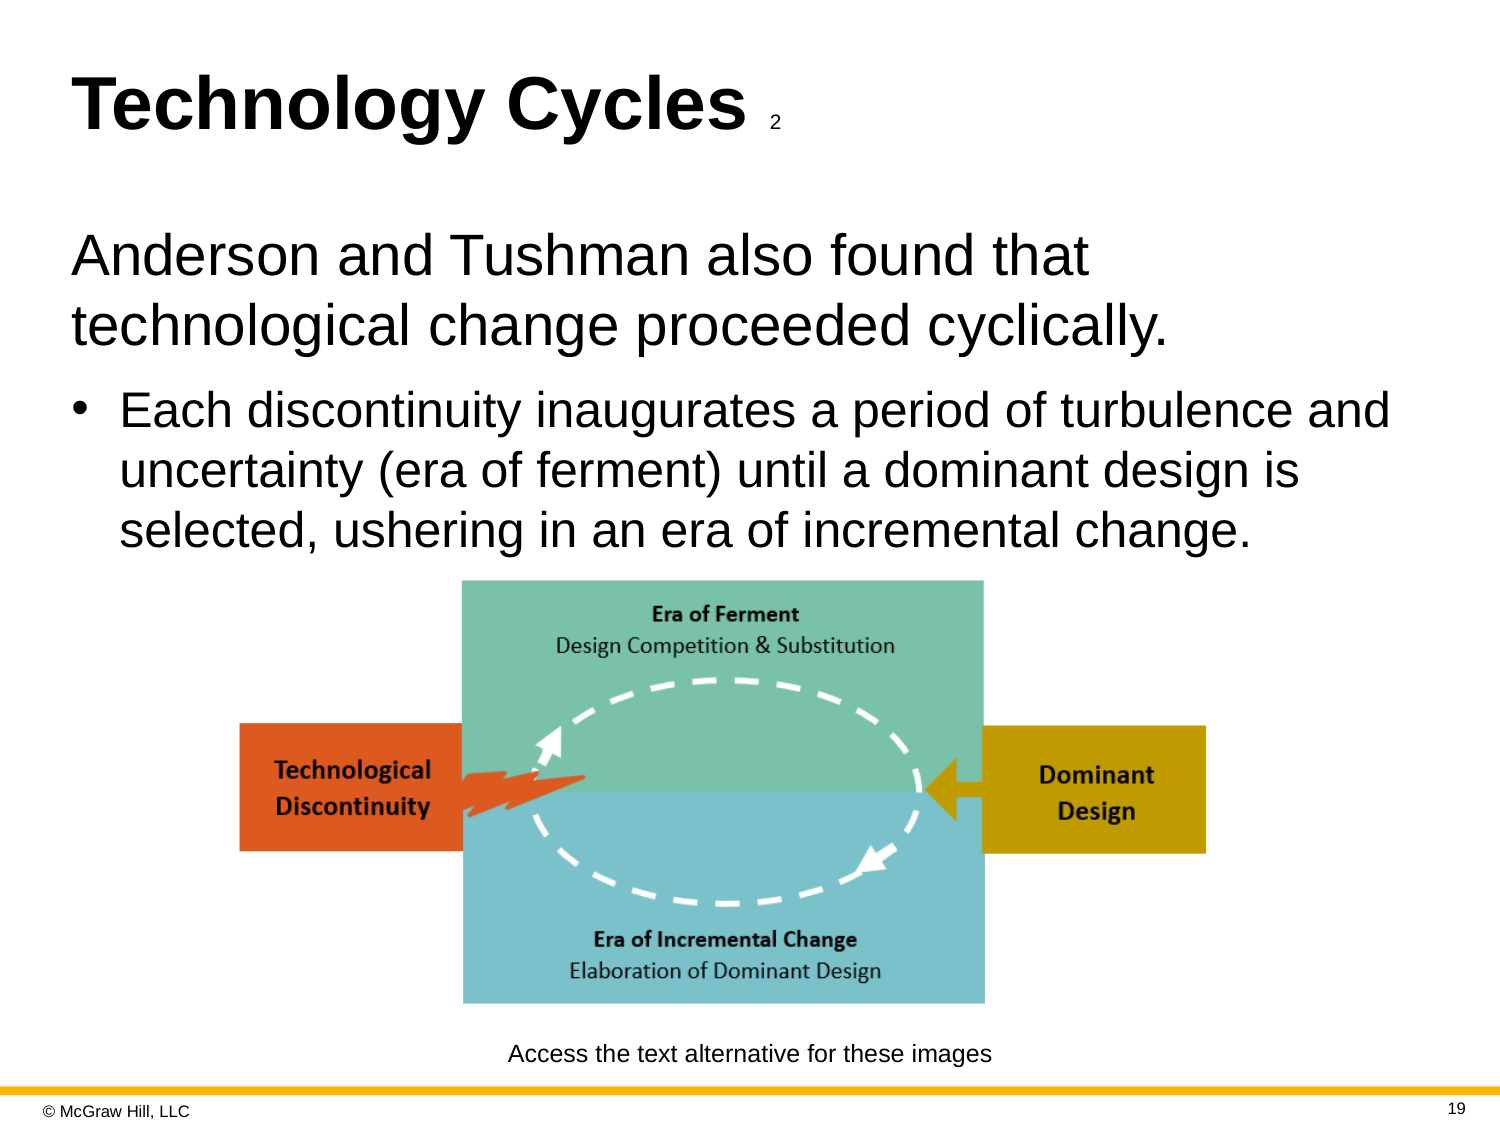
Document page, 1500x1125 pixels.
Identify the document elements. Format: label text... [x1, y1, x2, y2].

list Access the text alternative for these images [489, 1026, 1012, 1076]
list Anderson and Tushman also found that technological change proceeded cyclically. Each discontinuity inaugurates a period of turbulence and uncertainty (era of ferment) until a dominant design is selected, ushering in an era of incremental change. [56, 209, 1444, 566]
picture [224, 566, 1217, 1011]
title Technology Cycles 2 [56, 38, 1444, 173]
slide_number 19 [1415, 1094, 1474, 1122]
